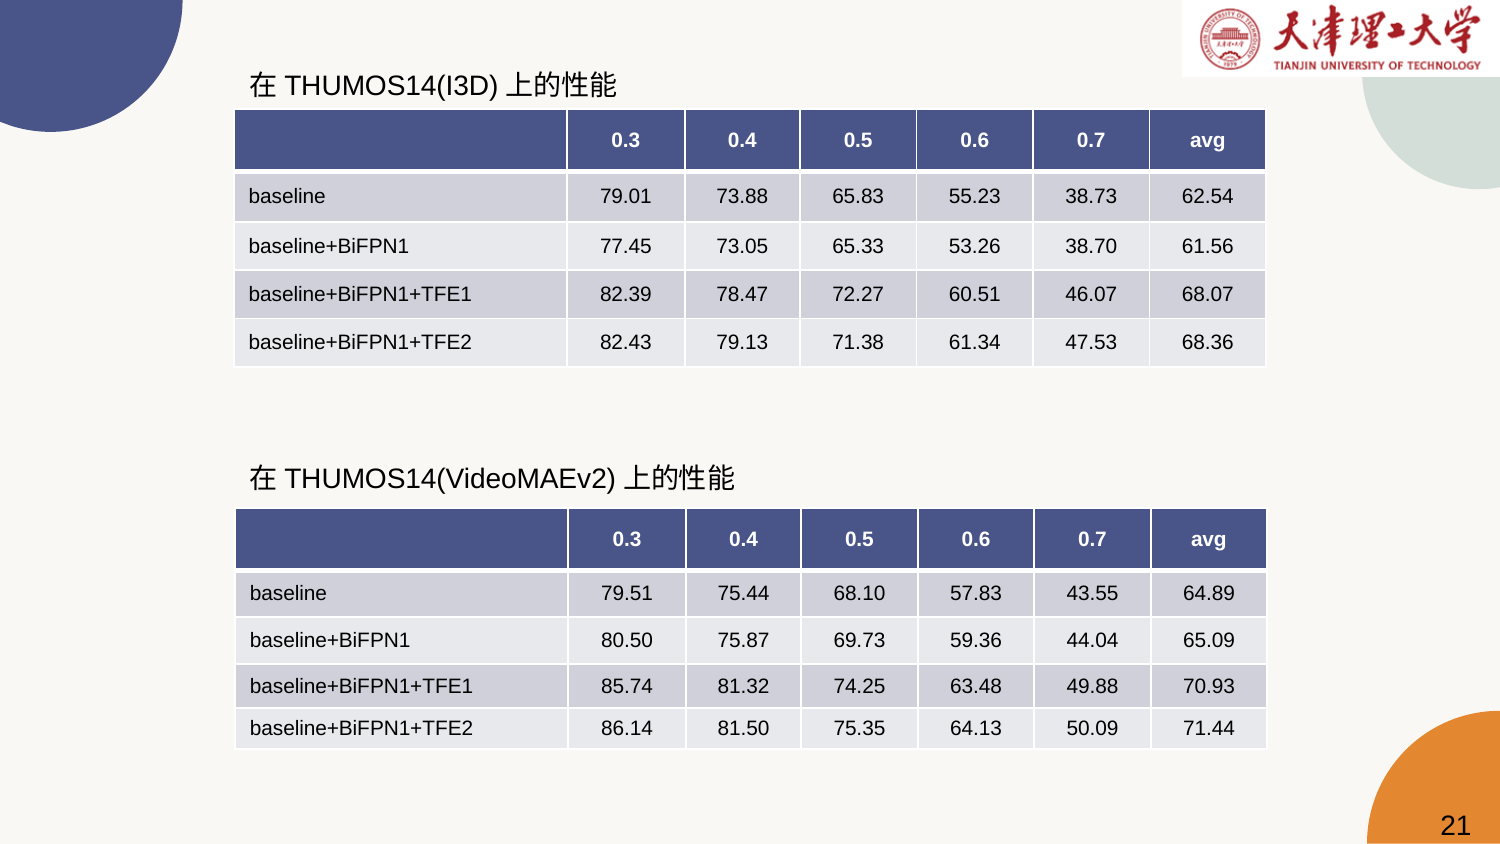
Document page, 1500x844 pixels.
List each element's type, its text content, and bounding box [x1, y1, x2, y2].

table_cell 59.36 [919, 618, 1033, 663]
table_cell baseline+BiFPN1 [235, 223, 566, 269]
table_cell 85.74 [569, 665, 685, 707]
table_cell 75.87 [687, 618, 800, 663]
table_cell 38.70 [1034, 223, 1149, 269]
table_header [235, 110, 566, 169]
table_cell 79.51 [569, 573, 685, 616]
table_cell 77.45 [568, 223, 684, 269]
table_cell 79.01 [568, 174, 684, 221]
table_cell 65.83 [801, 174, 916, 221]
table_cell 81.32 [687, 665, 800, 707]
table_cell 82.39 [568, 271, 684, 318]
table_header 0.6 [917, 110, 1032, 169]
table_cell baseline+BiFPN1+TFE2 [235, 319, 566, 366]
table_header 0.5 [801, 110, 916, 169]
table_cell 75.35 [802, 709, 917, 748]
text_box 21 [1425, 800, 1494, 844]
table_cell 68.10 [802, 573, 917, 616]
table_cell 72.27 [801, 271, 916, 318]
table_cell 50.09 [1035, 709, 1150, 748]
table_header [236, 509, 567, 568]
table_cell 71.38 [801, 319, 916, 366]
table_cell 86.14 [569, 709, 685, 748]
table_cell 73.88 [686, 174, 799, 221]
table_cell 73.05 [686, 223, 799, 269]
table_cell 49.88 [1035, 665, 1150, 707]
table_cell 47.53 [1034, 319, 1149, 366]
table_cell 60.51 [917, 271, 1032, 318]
table_cell 63.48 [919, 665, 1033, 707]
table_header avg [1152, 509, 1266, 568]
table_cell 70.93 [1152, 665, 1266, 707]
table_cell 82.43 [568, 319, 684, 366]
table_cell 71.44 [1152, 709, 1266, 748]
table_cell baseline+BiFPN1+TFE2 [236, 709, 567, 748]
table_header 0.7 [1035, 509, 1150, 568]
table_header avg [1150, 110, 1265, 169]
picture [1182, 0, 1500, 77]
table_header 0.3 [569, 509, 685, 568]
table_cell 75.44 [687, 573, 800, 616]
table_cell 43.55 [1035, 573, 1150, 616]
table_cell 68.07 [1150, 271, 1265, 318]
table_cell 68.36 [1150, 319, 1265, 366]
table_cell 57.83 [919, 573, 1033, 616]
table_cell baseline+BiFPN1 [236, 618, 567, 663]
table_cell baseline+BiFPN1+TFE1 [236, 665, 567, 707]
table_header 0.3 [568, 110, 684, 169]
table_cell baseline [235, 174, 566, 221]
table_cell 64.89 [1152, 573, 1266, 616]
table_header 0.4 [686, 110, 799, 169]
table_cell 74.25 [802, 665, 917, 707]
table_cell 61.56 [1150, 223, 1265, 269]
table_header 0.5 [802, 509, 917, 568]
table_cell 44.04 [1035, 618, 1150, 663]
table_cell 65.33 [801, 223, 916, 269]
table_cell 64.13 [919, 709, 1033, 748]
table_cell 79.13 [686, 319, 799, 366]
table_cell 69.73 [802, 618, 917, 663]
text_box 在THUMOS14(VideoMAEv2)上的性能 [234, 452, 776, 502]
table_cell 46.07 [1034, 271, 1149, 318]
table_cell 55.23 [917, 174, 1032, 221]
table_cell baseline+BiFPN1+TFE1 [235, 271, 566, 318]
table_cell 38.73 [1034, 174, 1149, 221]
table_cell 78.47 [686, 271, 799, 318]
table_cell 80.50 [569, 618, 685, 663]
table_header 0.6 [919, 509, 1033, 568]
table_cell 53.26 [917, 223, 1032, 269]
table_cell 61.34 [917, 319, 1032, 366]
table_cell baseline [236, 573, 567, 616]
table_header 0.4 [687, 509, 800, 568]
table_cell 65.09 [1152, 618, 1266, 663]
table_cell 62.54 [1150, 174, 1265, 221]
table_cell 81.50 [687, 709, 800, 748]
table_header 0.7 [1034, 110, 1149, 169]
text_box 在THUMOS14(I3D)上的性能 [234, 60, 735, 109]
